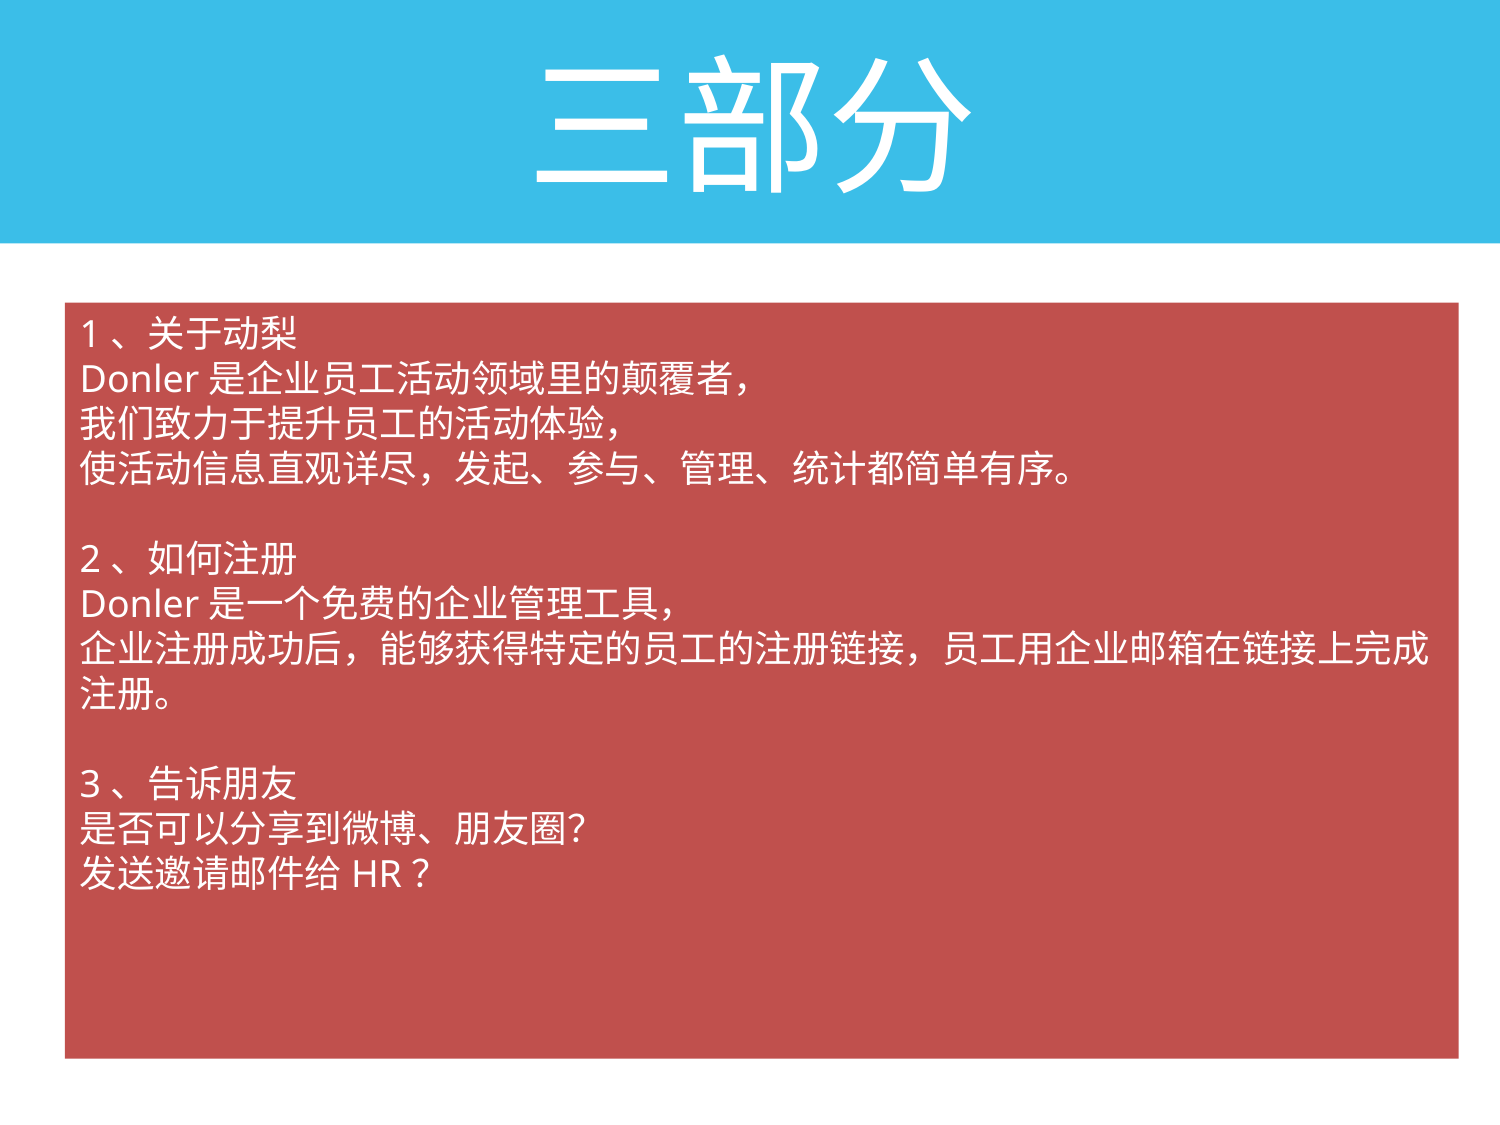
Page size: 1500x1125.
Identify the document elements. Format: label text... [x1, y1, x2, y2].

list 三部分 [0, 0, 1500, 244]
text_box 1、关于动梨 Donler是企业员工活动领域里的颠覆者， 我们致力于提升员工的活动体验， 使活动信息直观详尽，发起、参与、管理、统计都简单有序。 2、如何注册 Donler是一个免费的企业管理工具， 企业注册成功后，能够获得特定的员工的注册链接，员工用企业邮箱在链接上完成注册。 3、告诉朋友 是否可以分享到微博、朋友圈？ 发送邀请邮件给HR？ [63, 301, 1461, 1061]
